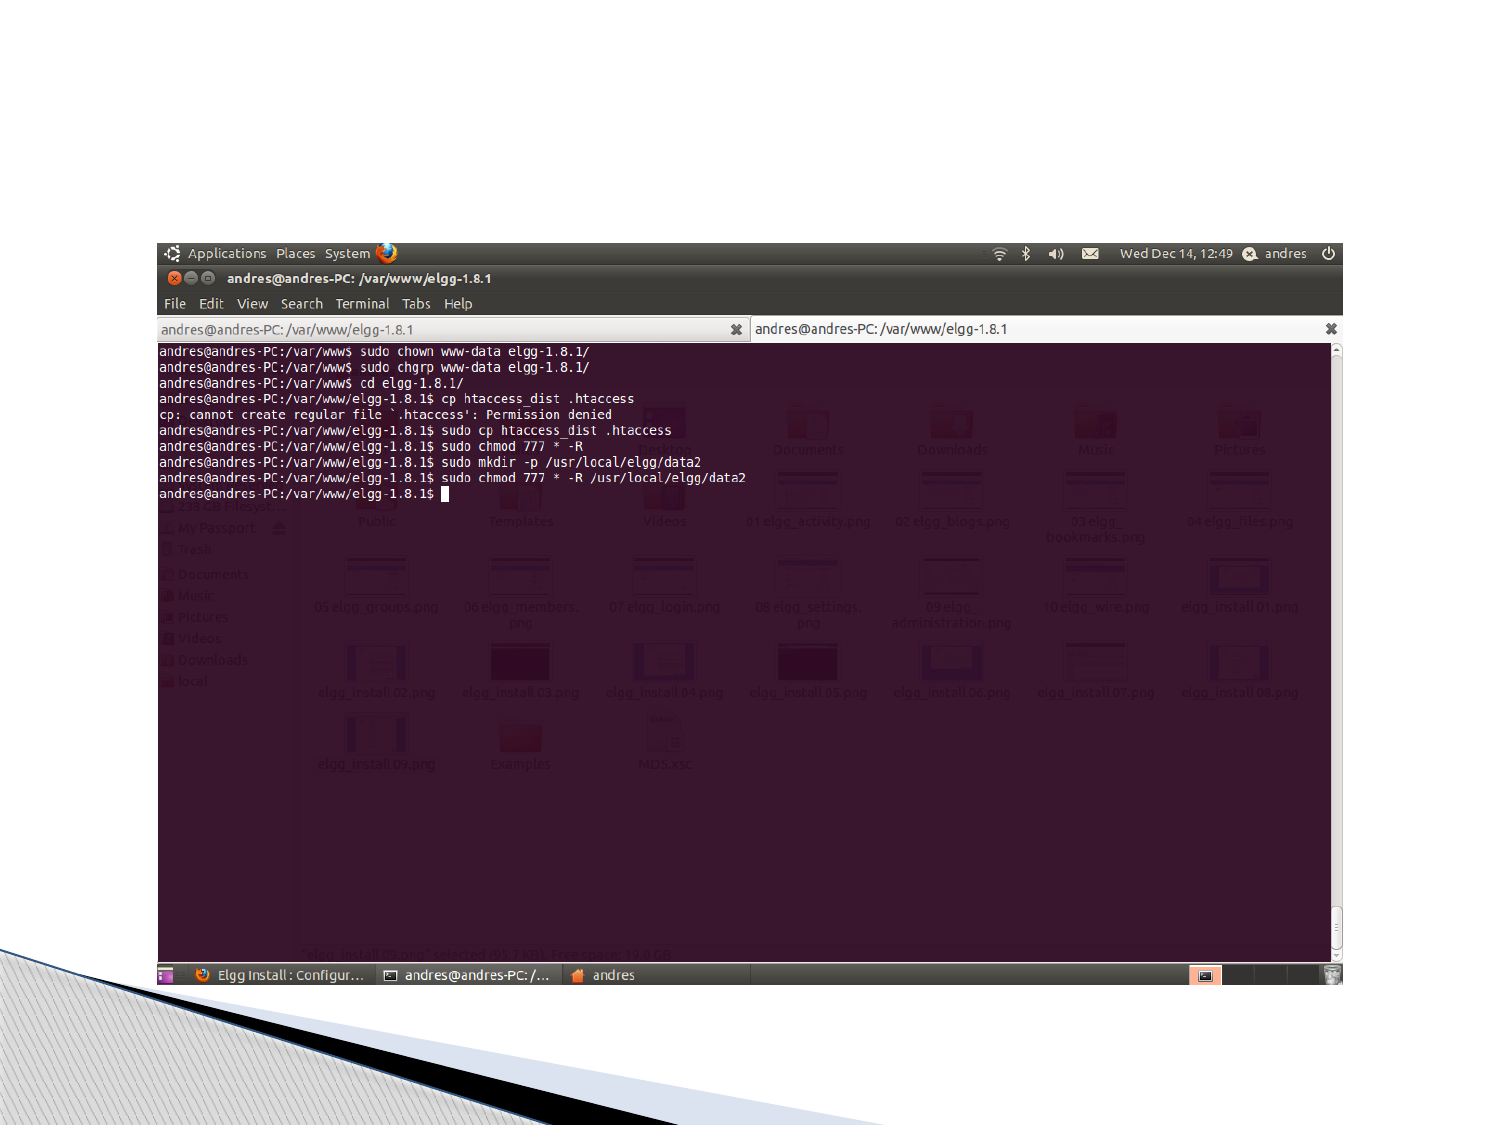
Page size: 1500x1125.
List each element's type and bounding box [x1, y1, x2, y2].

list [155, 242, 1345, 986]
